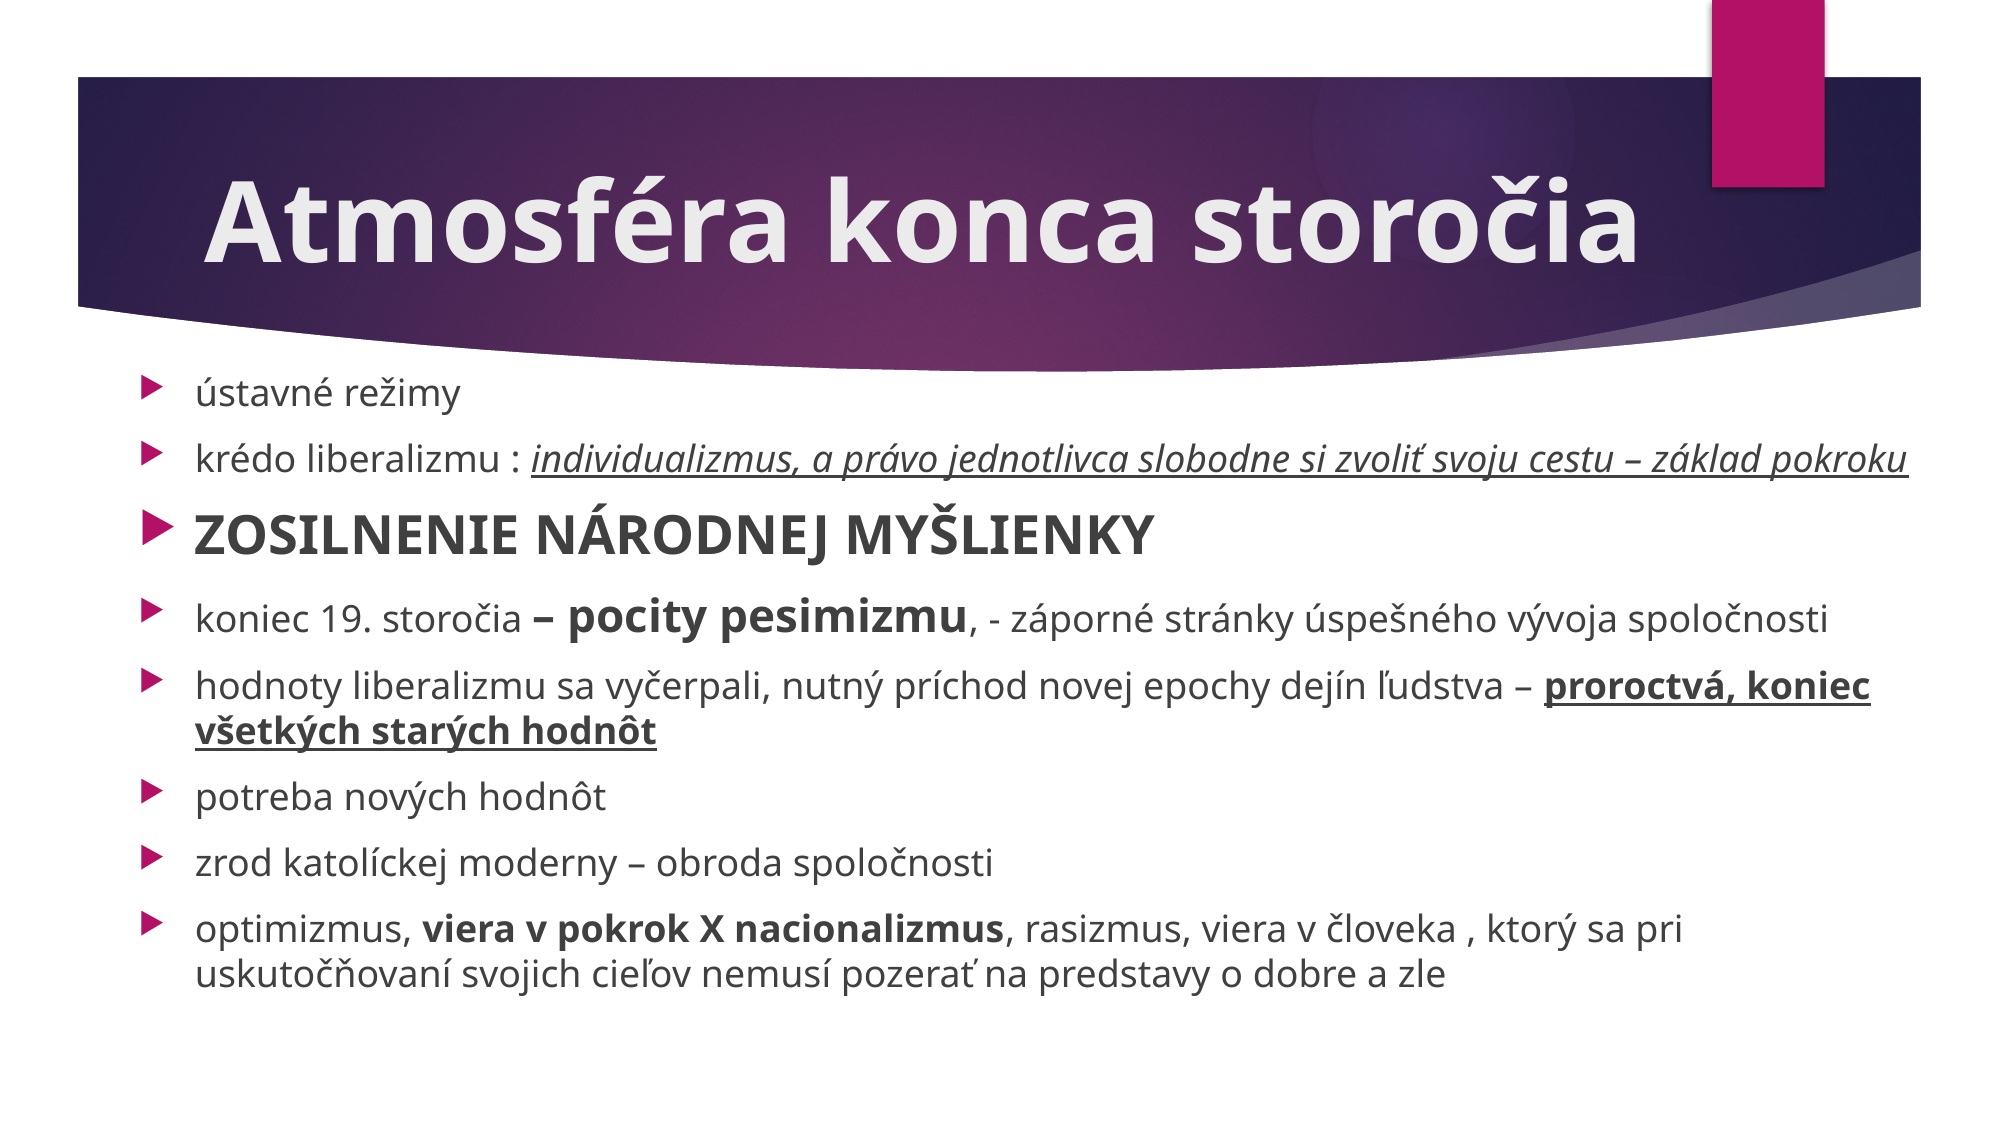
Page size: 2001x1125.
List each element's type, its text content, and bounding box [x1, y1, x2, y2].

list ústavné režimy krédo liberalizmu : individualizmus, a právo jednotlivca slobodne si zvoliť svoju cestu – základ pokroku ZOSILNENIE NÁRODNEJ MYŠLIENKY koniec 19. storočia – pocity pesimizmu, - záporné stránky úspešného vývoja spoločnosti hodnoty liberalizmu sa vyčerpali, nutný príchod novej epochy dejín ľudstva – proroctvá, koniec všetkých starých hodnôt potreba nových hodnôt zrod katolíckej moderny – obroda spoločnosti optimizmus, viera v pokrok X nacionalizmus, rasizmus, viera v človeka , ktorý sa pri uskutočňovaní svojich cieľov nemusí pozerať na predstavy o dobre a zle [123, 361, 1937, 1125]
title Atmosféra konca storočia [189, 159, 1866, 276]
